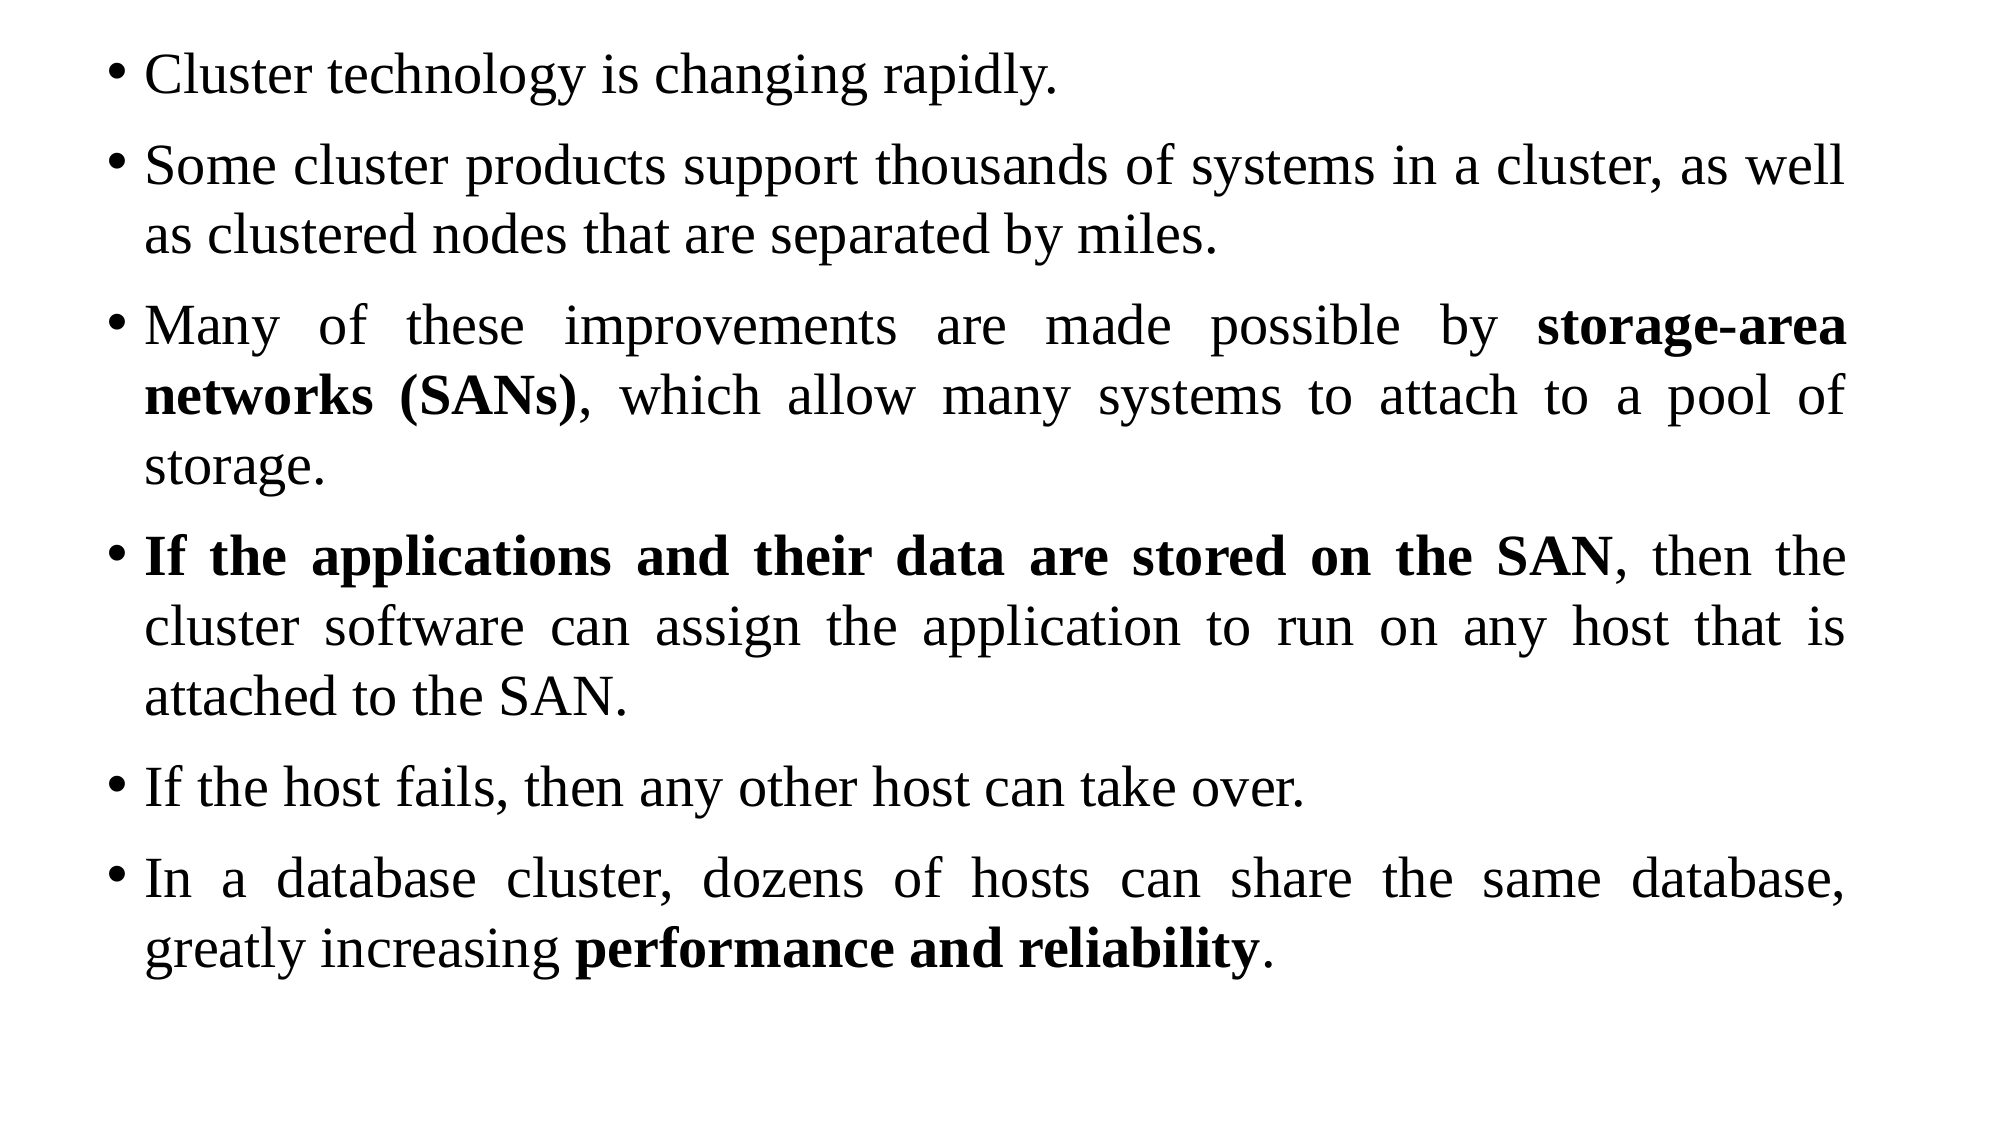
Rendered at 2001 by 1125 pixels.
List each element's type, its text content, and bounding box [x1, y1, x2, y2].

list Cluster technology is changing rapidly. Some cluster products support thousands of systems in a cluster, as well as clustered nodes that are separated by miles. Many of these improvements are made possible by storage-area networks (SANs), which allow many systems to attach to a pool of storage. If the applications and their data are stored on the SAN, then the cluster software can assign the application to run on any host that is attached to the SAN. If the host fails, then any other host can take over. In a database cluster, dozens of hosts can share the same database, greatly increasing performance and reliability. [91, 27, 1863, 1014]
